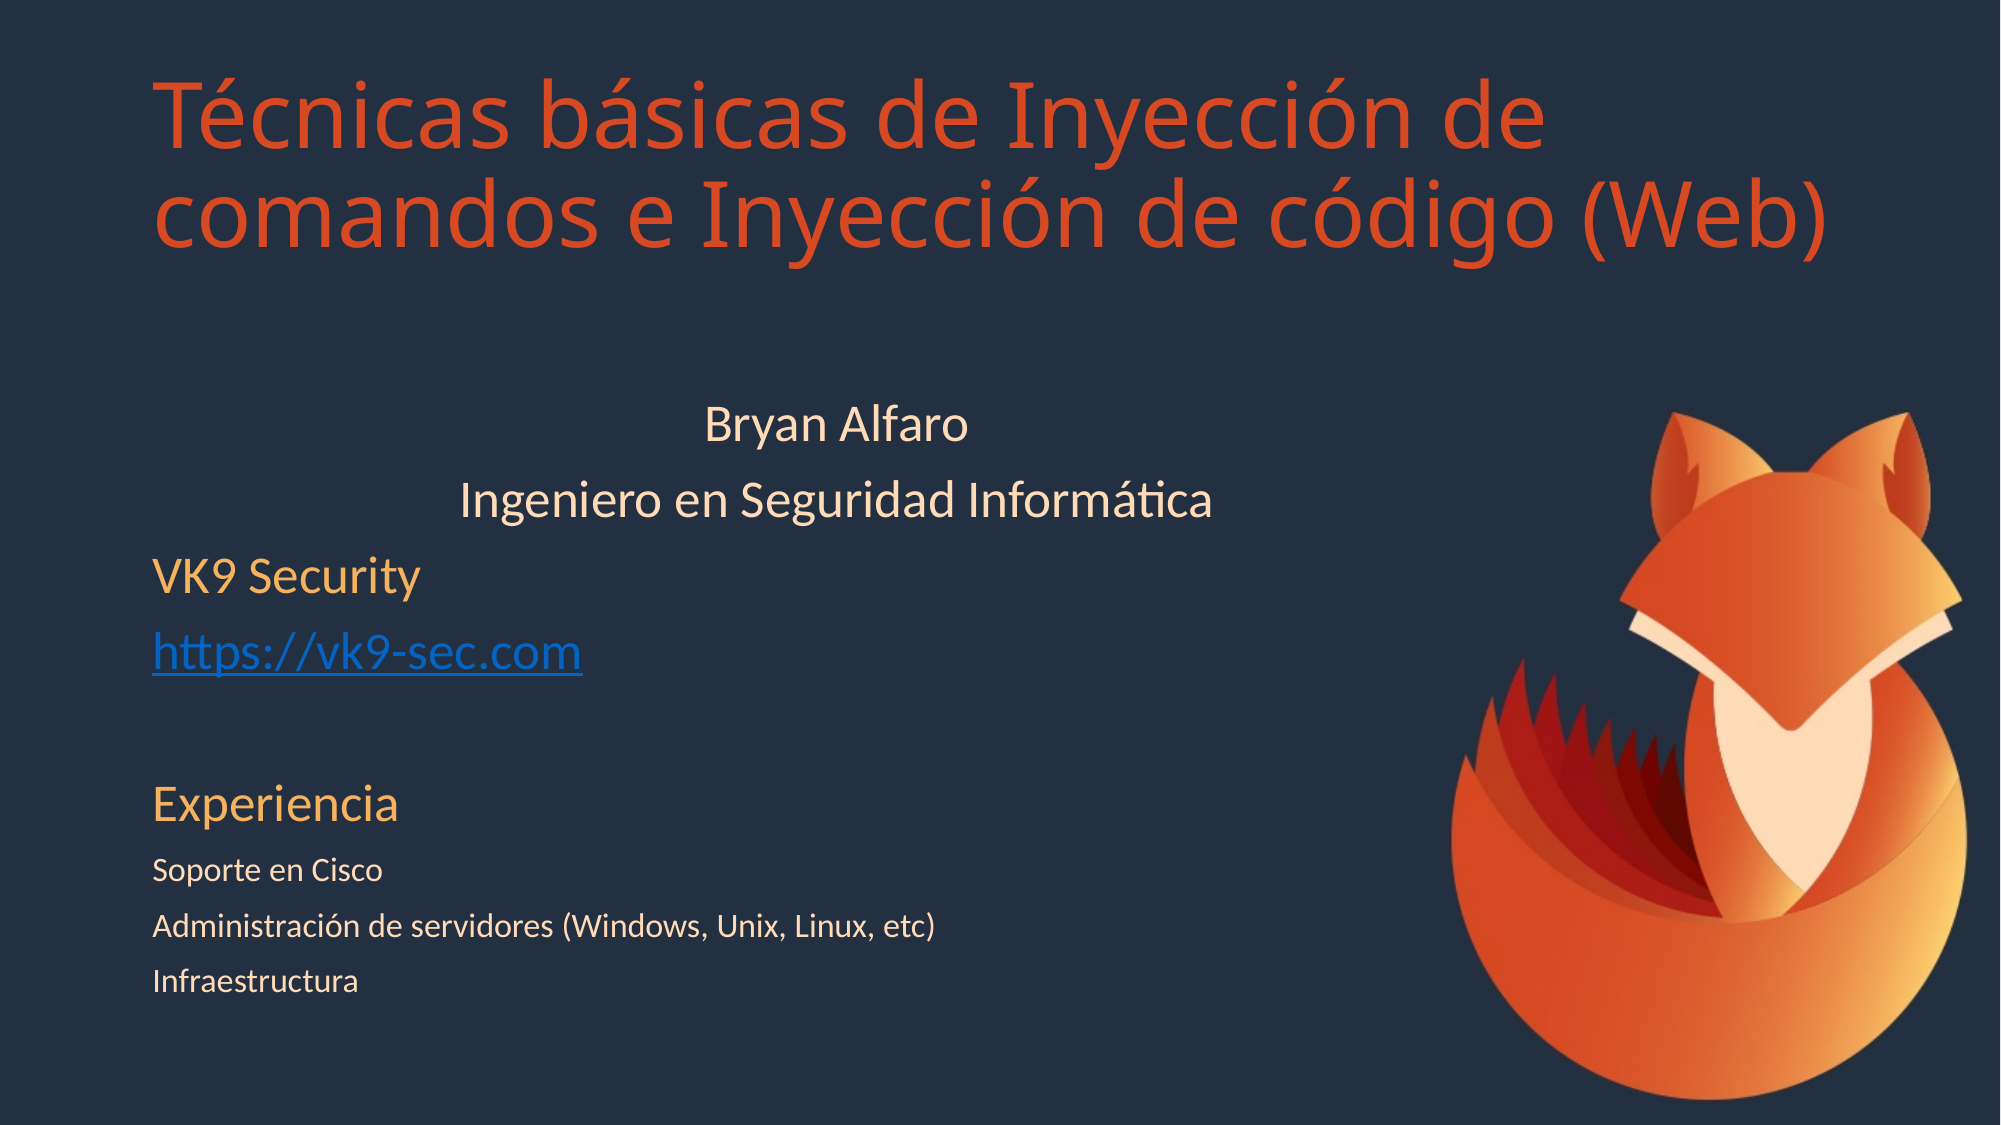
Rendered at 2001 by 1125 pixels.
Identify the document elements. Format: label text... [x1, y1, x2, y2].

picture [0, 0, 2001, 1125]
list Bryan Alfaro Ingeniero en Seguridad Informática VK9 Security https://vk9-sec.com Experiencia Soporte en Cisco Administración de servidores (Windows, Unix, Linux, etc) Infraestructura [137, 305, 1537, 1014]
title Técnicas básicas de Inyección de comandos e Inyección de código (Web) [137, 59, 1863, 278]
